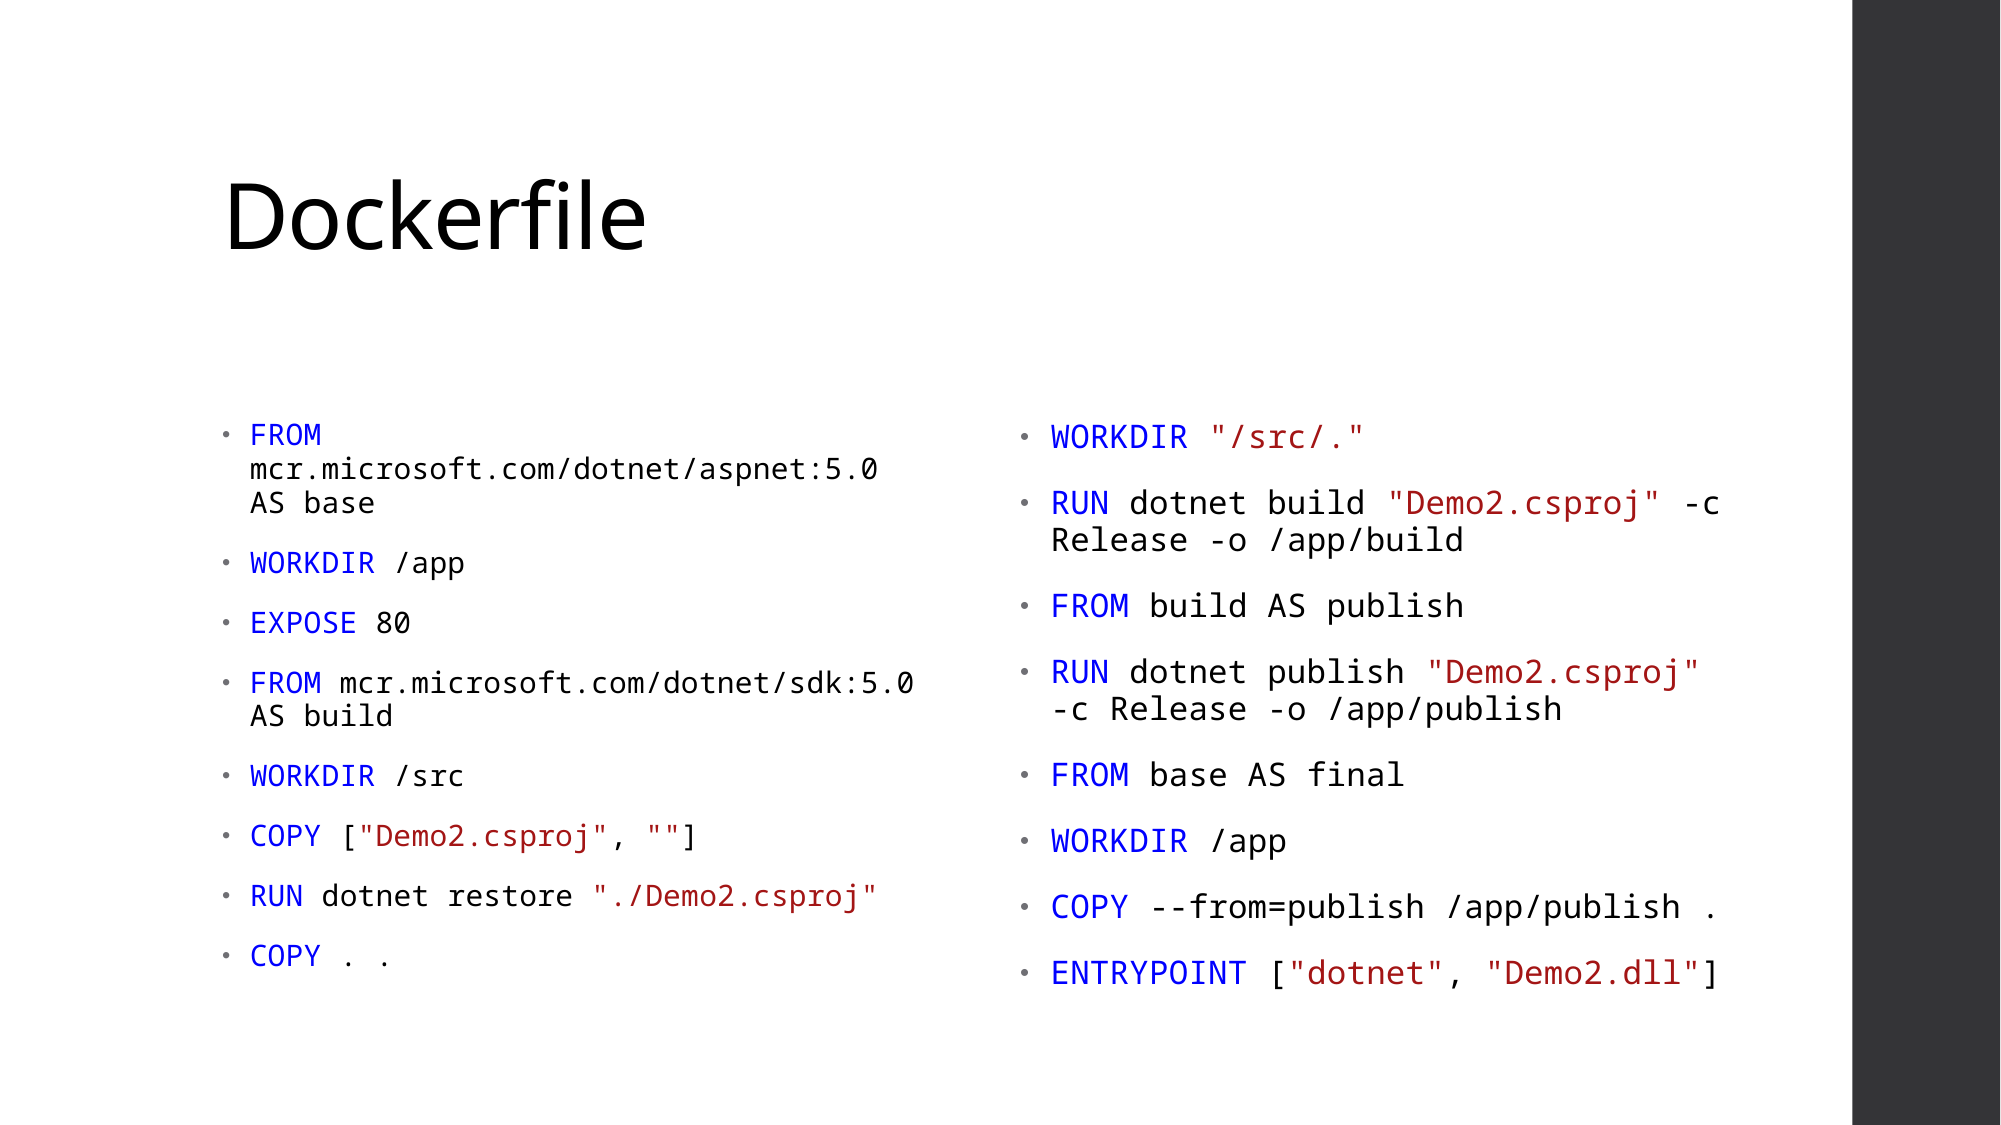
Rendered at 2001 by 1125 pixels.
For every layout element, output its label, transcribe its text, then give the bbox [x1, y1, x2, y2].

title Dockerfile [206, 60, 1797, 278]
list WORKDIR "/src/." RUN dotnet build "Demo2.csproj" -c Release -o /app/build FROM build AS publish RUN dotnet publish "Demo2.csproj" -c Release -o /app/publish FROM base AS final WORKDIR /app COPY --from=publish /app/publish . ENTRYPOINT ["dotnet", "Demo2.dll"] [1005, 411, 1740, 1013]
list FROM mcr.microsoft.com/dotnet/aspnet:5.0 AS base WORKDIR /app EXPOSE 80 FROM mcr.microsoft.com/dotnet/sdk:5.0 AS build WORKDIR /src COPY ["Demo2.csproj", ""] RUN dotnet restore "./Demo2.csproj" COPY . . [206, 411, 942, 1013]
